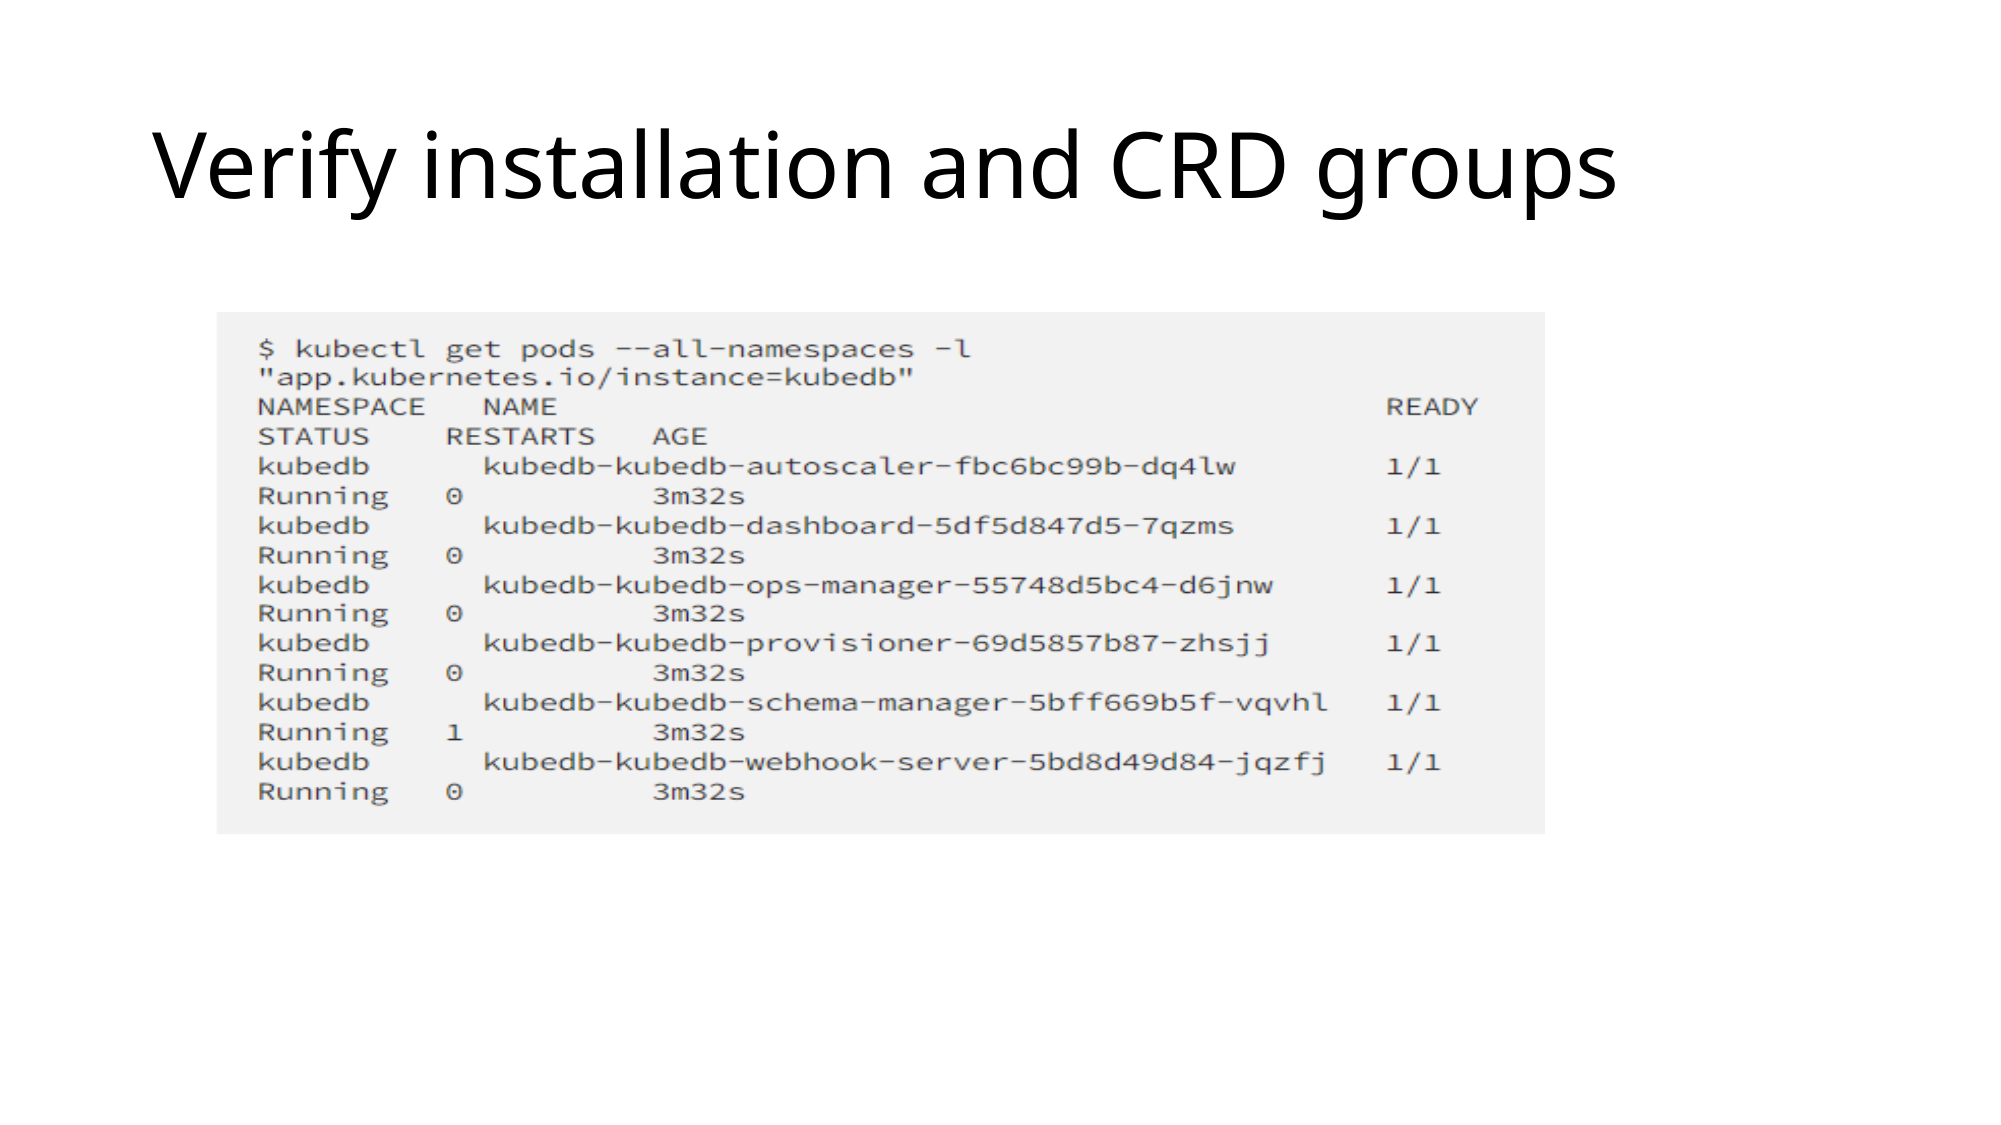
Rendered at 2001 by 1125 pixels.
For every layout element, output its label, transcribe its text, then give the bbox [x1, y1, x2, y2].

title Verify installation and CRD groups [137, 59, 1863, 278]
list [195, 312, 1545, 861]
